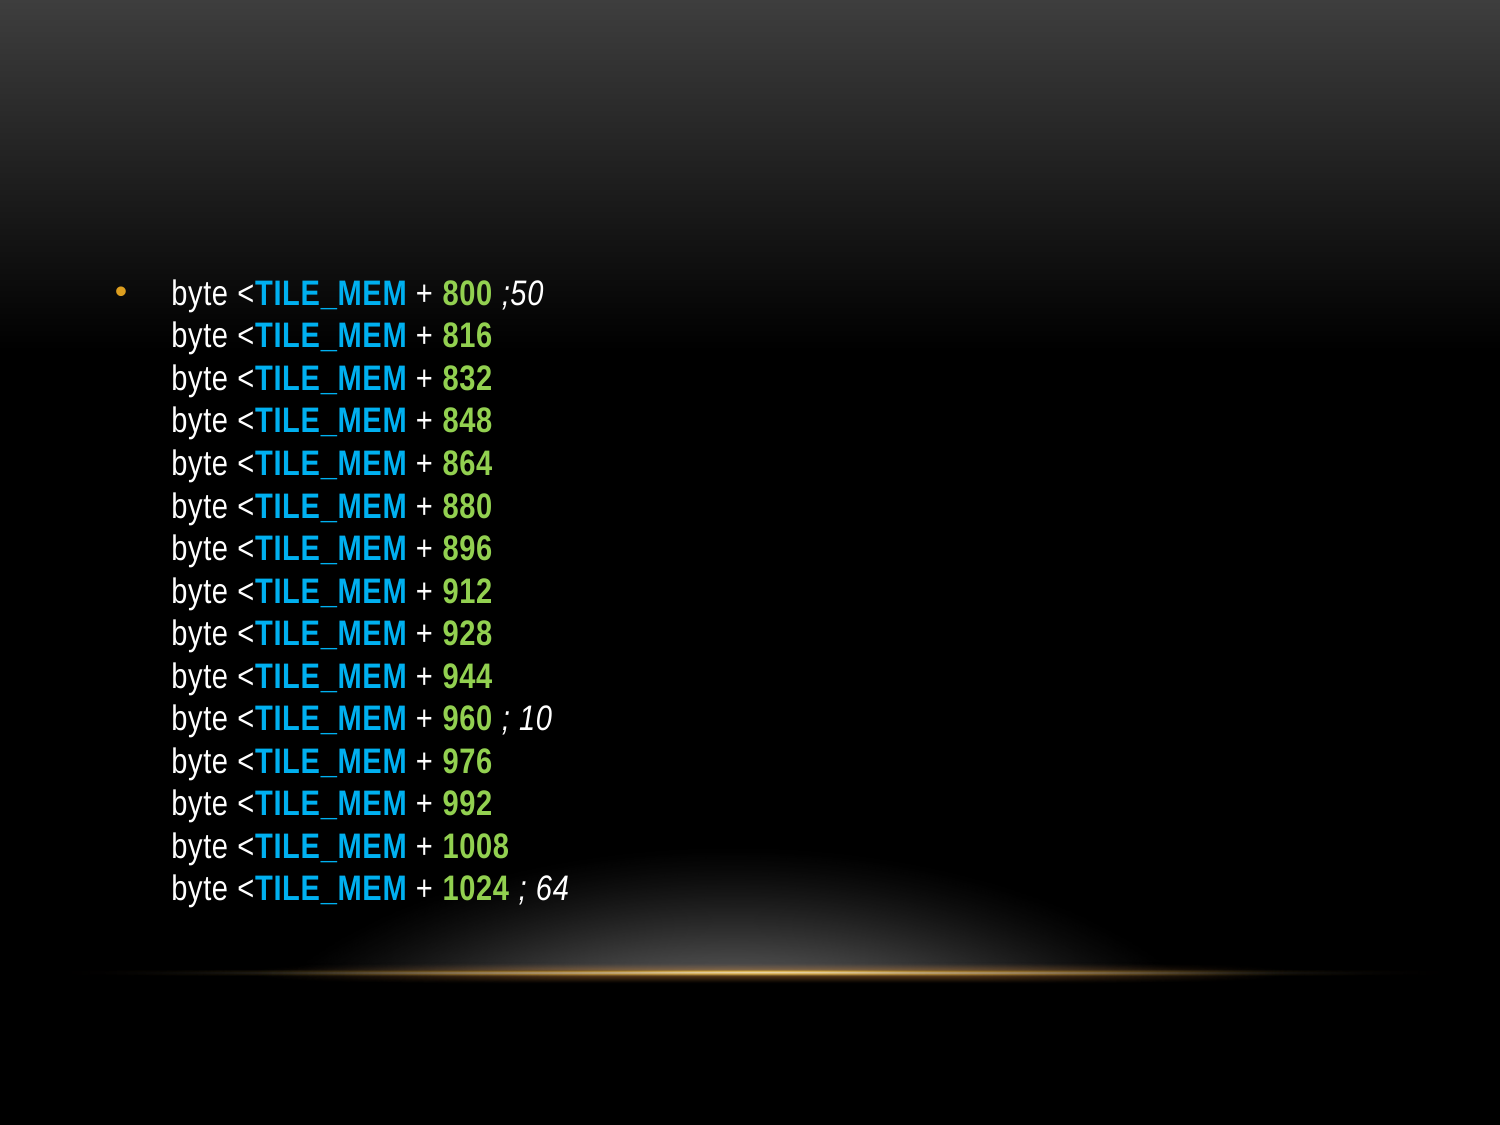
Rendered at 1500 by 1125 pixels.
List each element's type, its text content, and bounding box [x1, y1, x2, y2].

picture [0, 0, 1500, 1125]
list byte <TILE_MEM + 800 ;50 byte <TILE_MEM + 816 byte <TILE_MEM + 832 byte <TILE_MEM + 848 byte <TILE_MEM + 864 byte <TILE_MEM + 880 byte <TILE_MEM + 896 byte <TILE_MEM + 912 byte <TILE_MEM + 928 byte <TILE_MEM + 944 byte <TILE_MEM + 960 ; 10 byte <TILE_MEM + 976 byte <TILE_MEM + 992 byte <TILE_MEM + 1008 byte <TILE_MEM + 1024 ; 64 [99, 262, 1400, 938]
